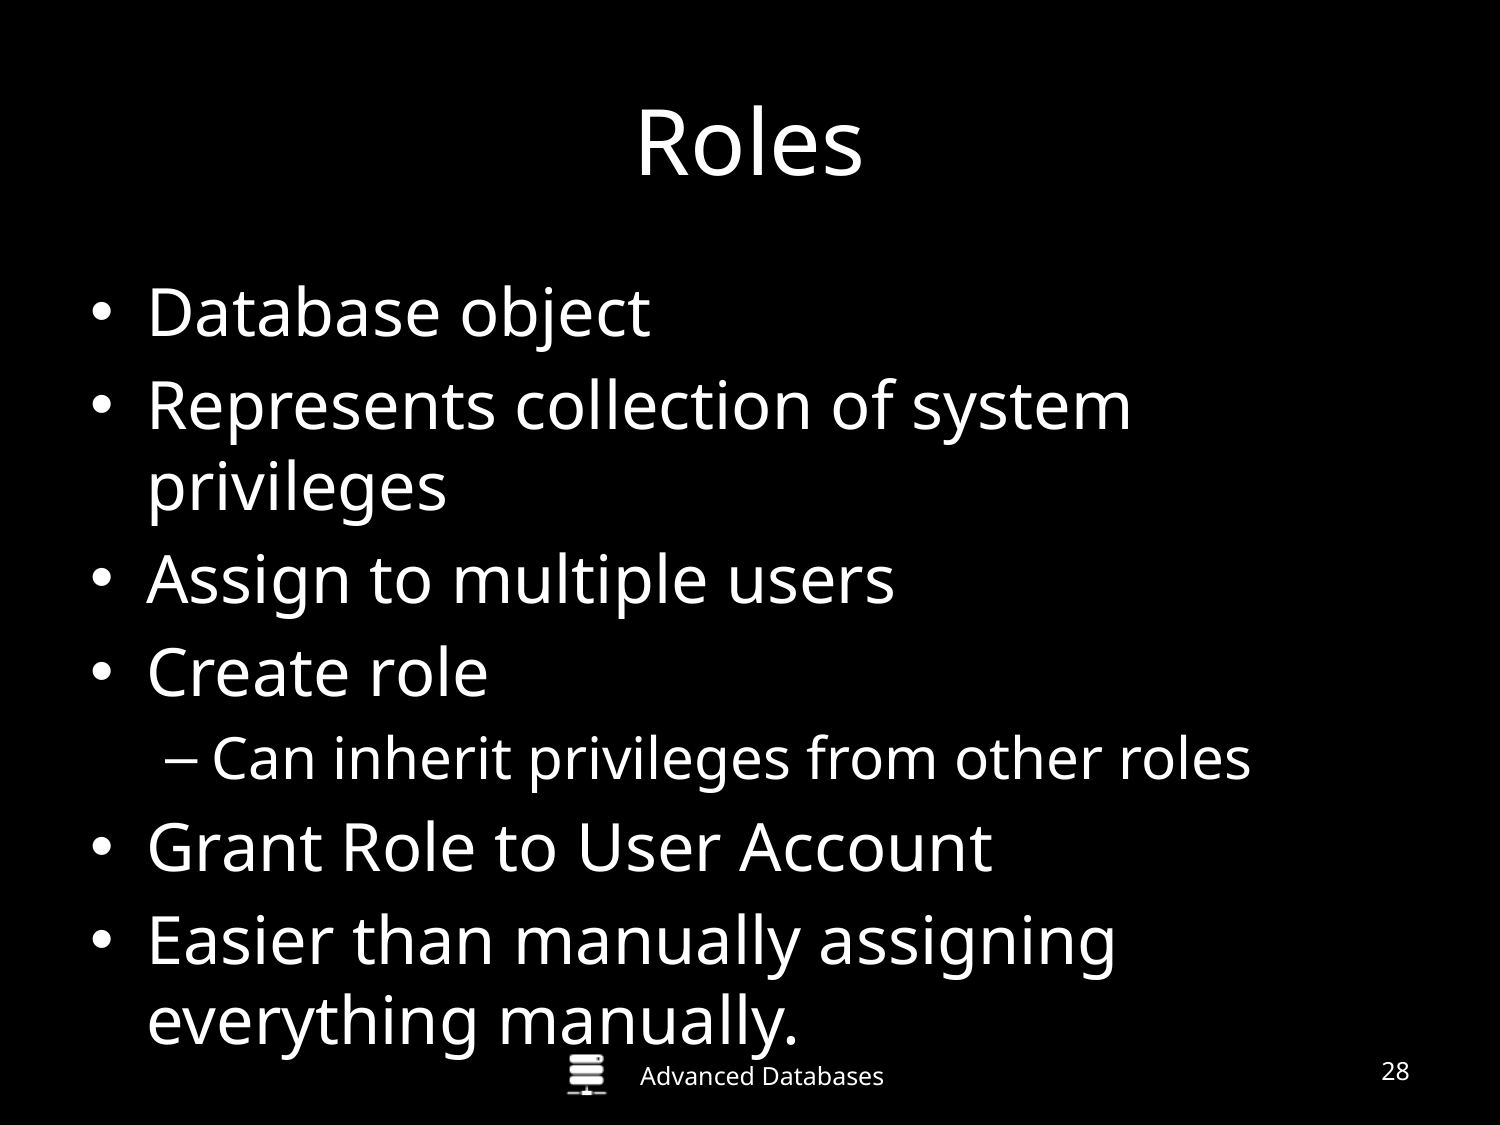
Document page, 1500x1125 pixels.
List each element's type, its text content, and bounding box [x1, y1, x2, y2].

list Database object Represents collection of system privileges Assign to multiple users Create role Can inherit privileges from other roles Grant Role to User Account Easier than manually assigning everything manually. [75, 262, 1425, 1005]
slide_number 28 [1074, 1042, 1425, 1103]
picture [549, 1037, 625, 1113]
title Roles [75, 45, 1425, 233]
